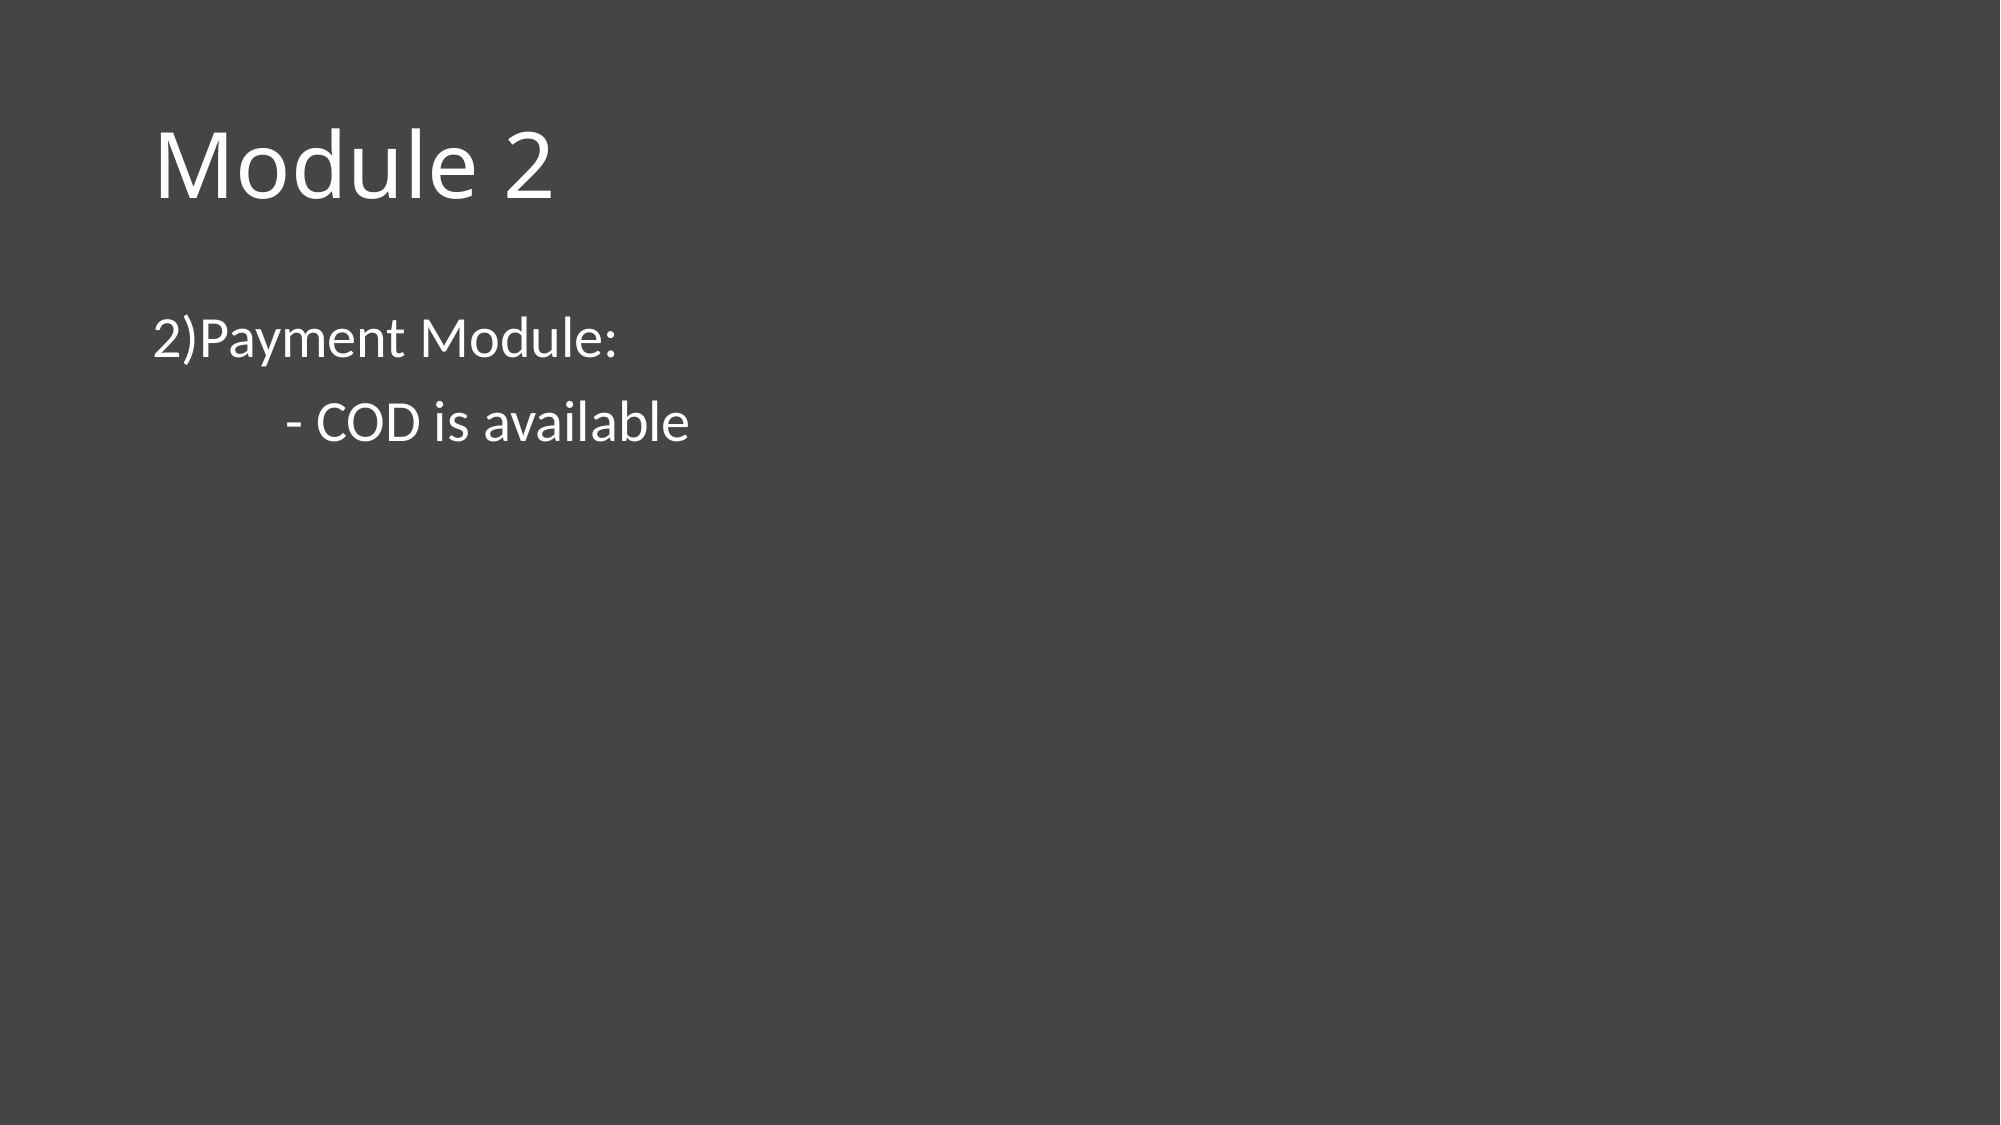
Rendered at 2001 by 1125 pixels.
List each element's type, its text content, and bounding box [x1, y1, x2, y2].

list 2)Payment Module: - COD is available [137, 299, 1863, 1014]
title Module 2 [137, 59, 1863, 278]
